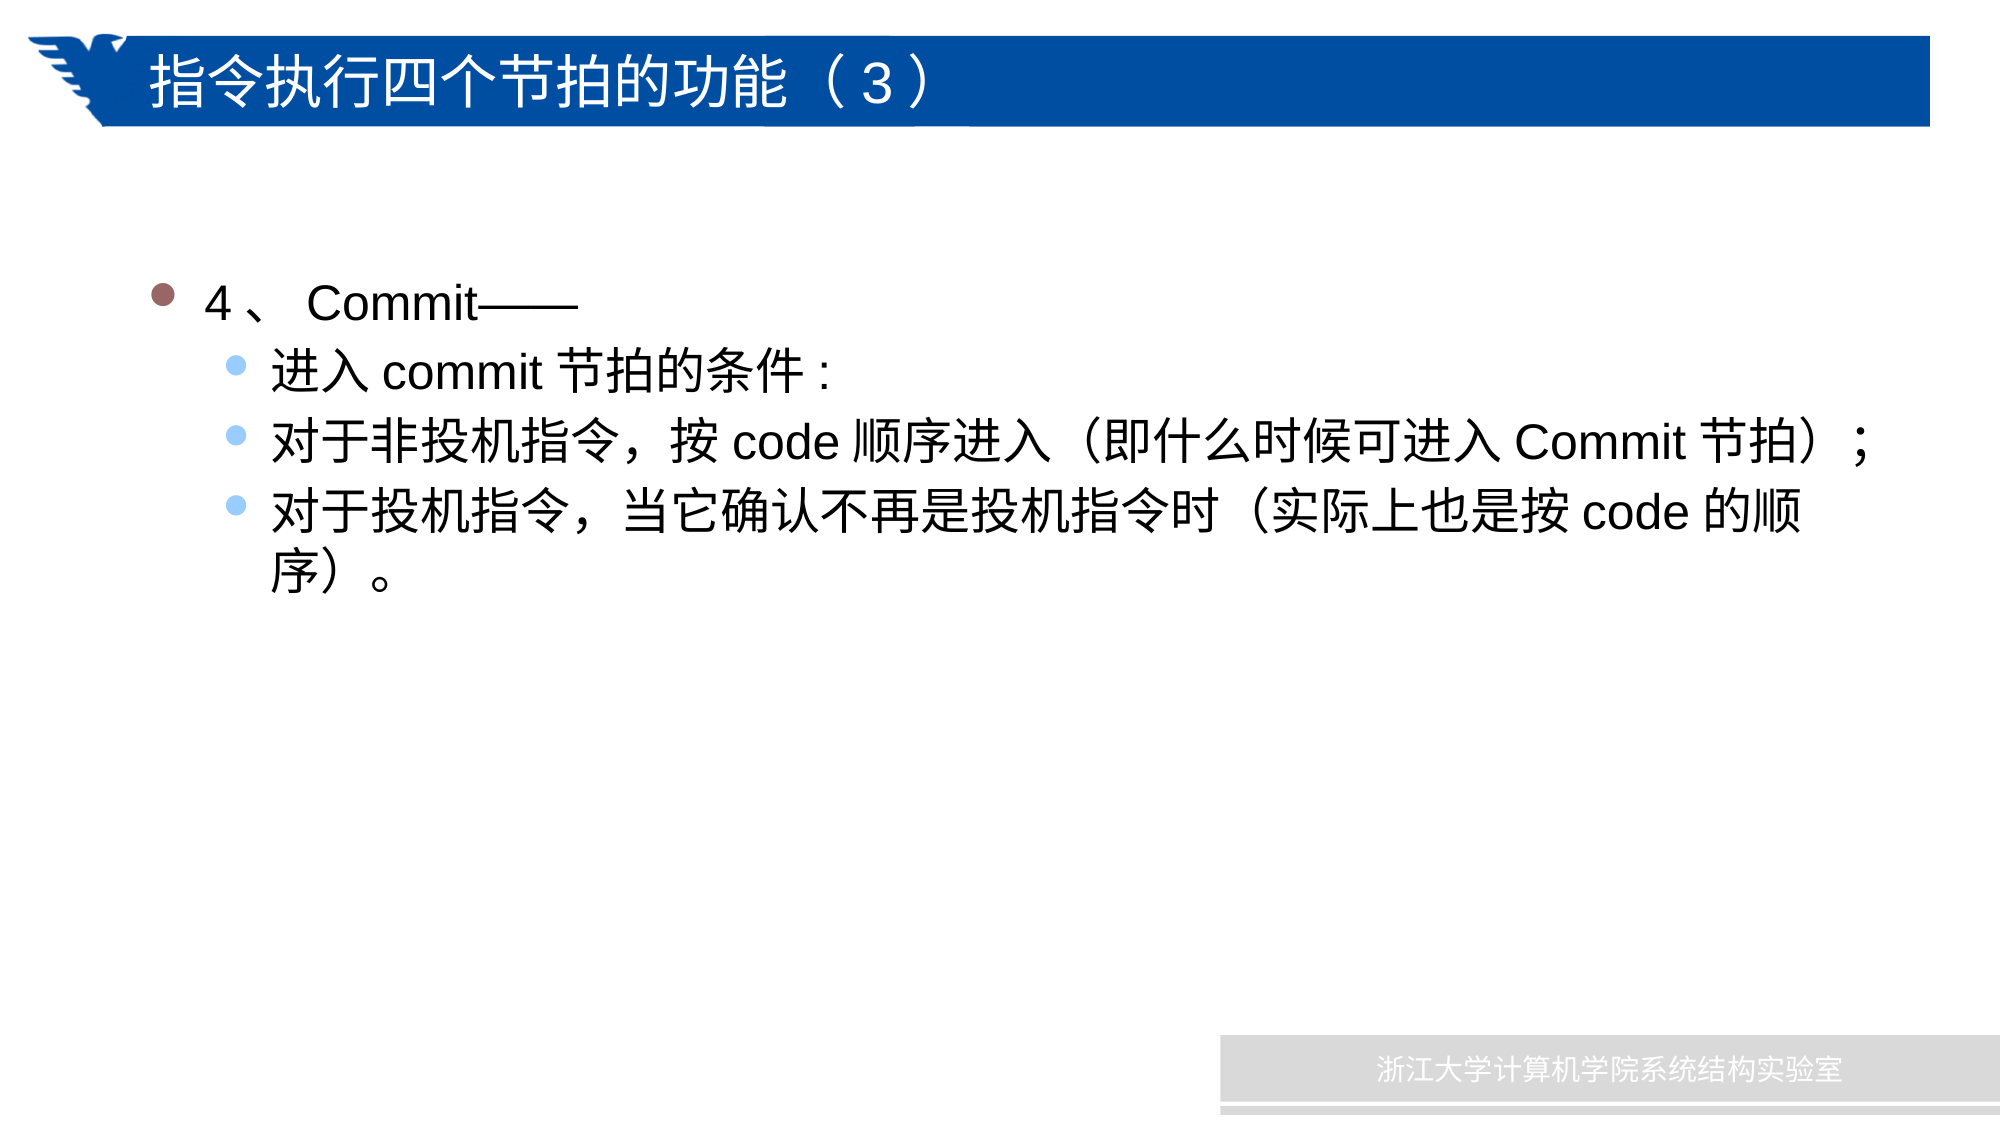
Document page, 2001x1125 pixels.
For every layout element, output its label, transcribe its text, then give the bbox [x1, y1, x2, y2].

picture [7, 19, 197, 127]
title 指令执行四个节拍的功能（3） [133, 37, 1796, 188]
list 4、Commit—— 进入commit节拍的条件: 对于非投机指令，按code顺序进入（即什么时候可进入Commit节拍）； 对于投机指令，当它确认不再是投机指令时（实际上也是按code的顺序）。 [133, 262, 1867, 988]
